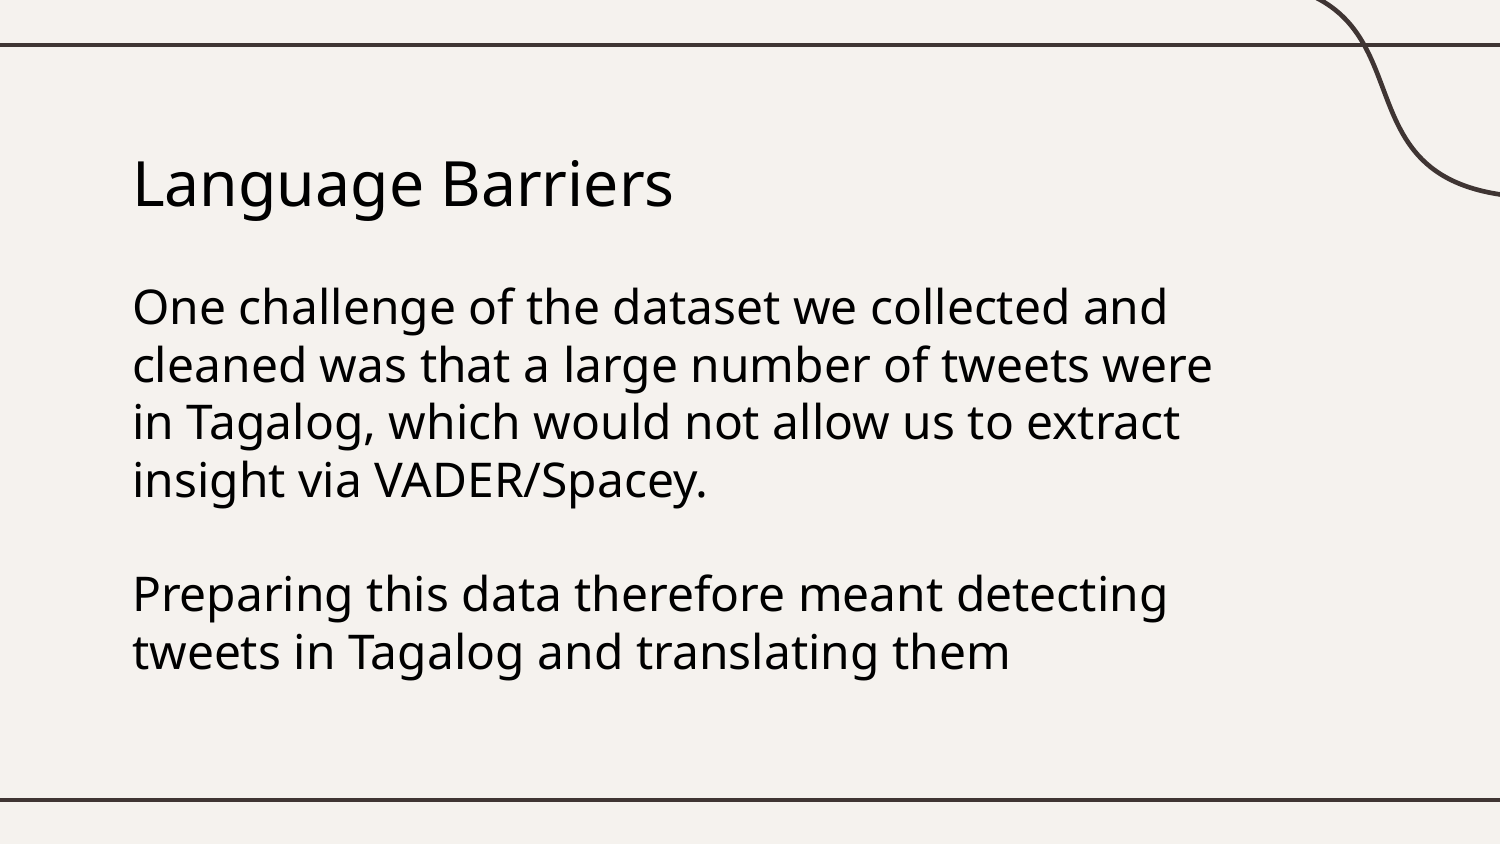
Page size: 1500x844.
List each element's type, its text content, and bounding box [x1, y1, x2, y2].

title Language Barriers [116, 128, 899, 223]
subtitle One challenge of the dataset we collected and cleaned was that a large number of tweets were in Tagalog, which would not allow us to extract insight via VADER/Spacey. Preparing this data therefore meant detecting tweets in Tagalog and translating them [116, 240, 1249, 715]
